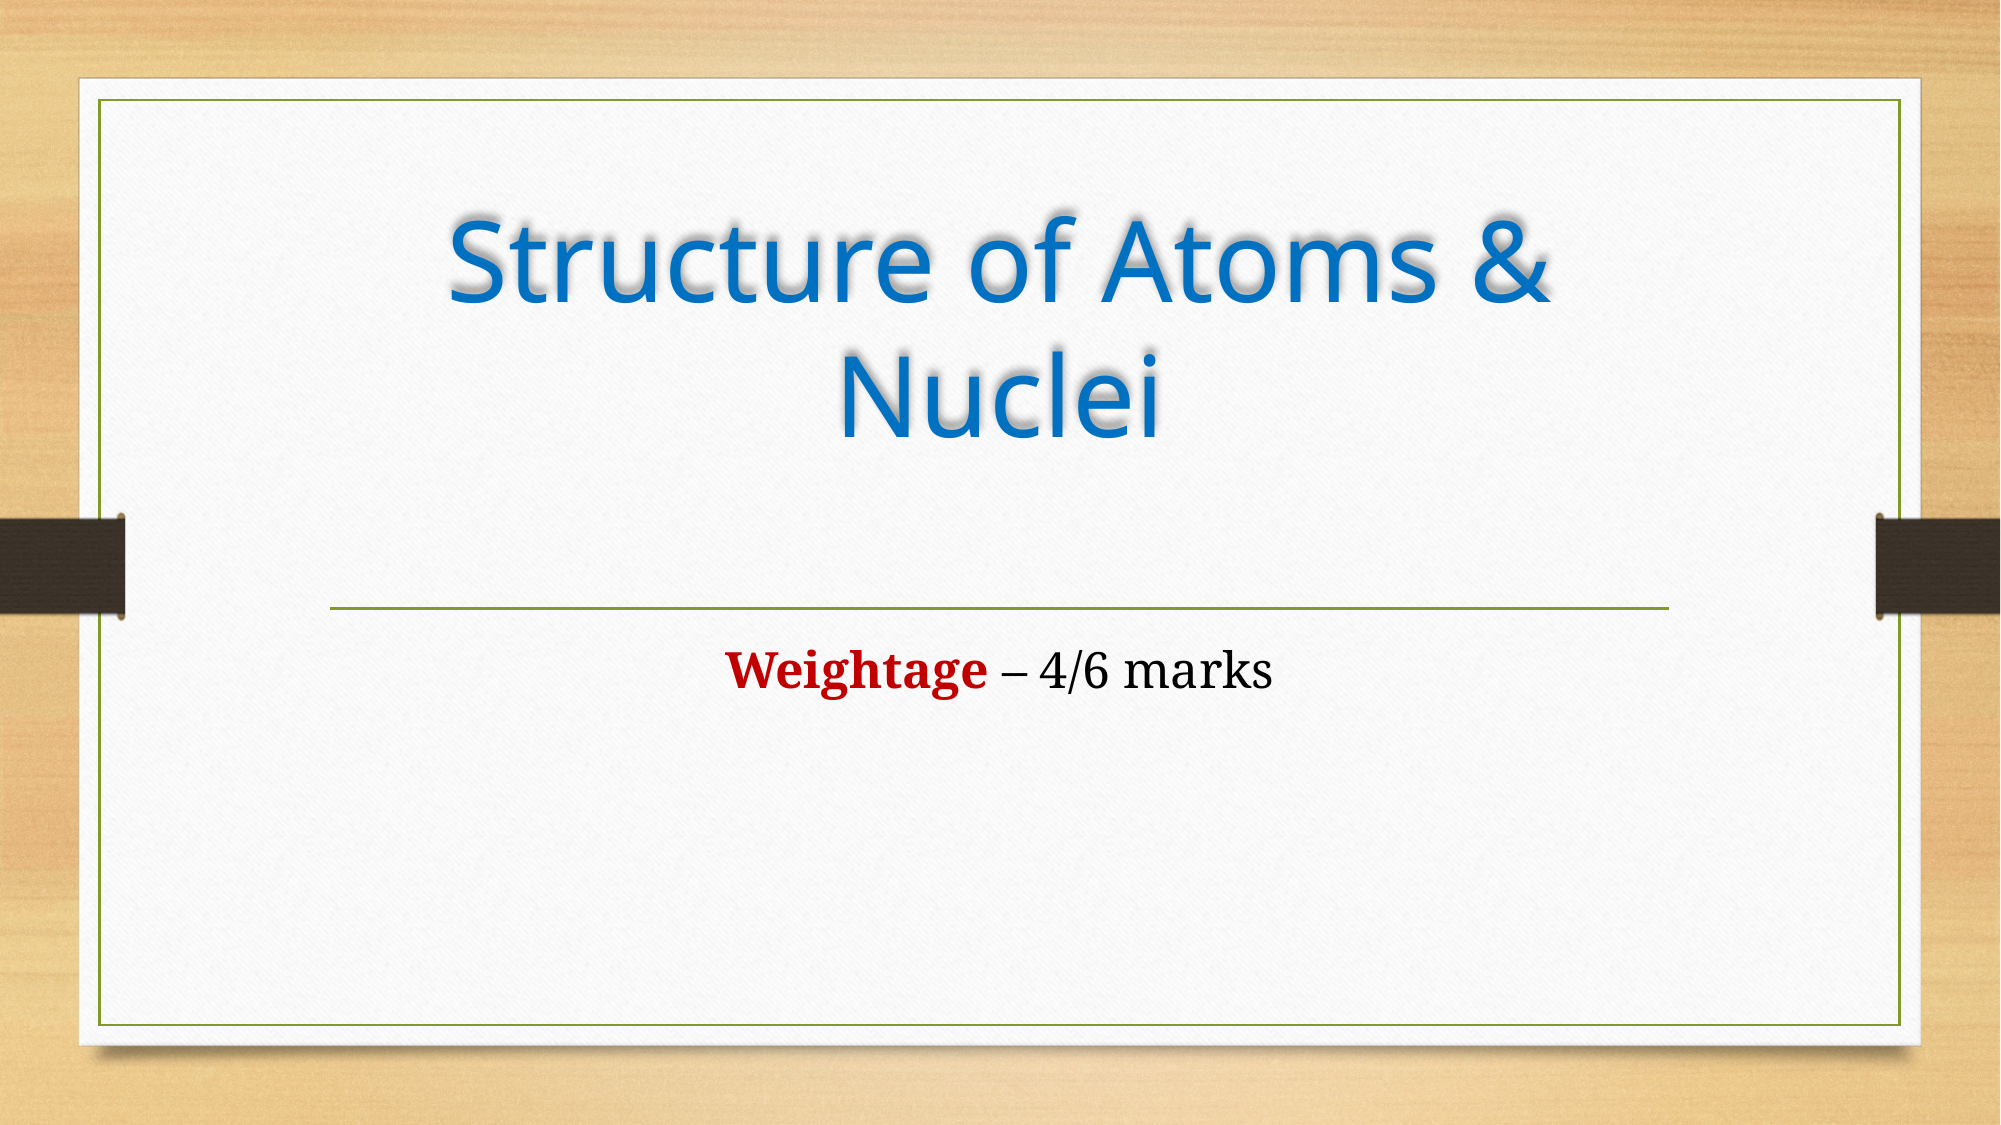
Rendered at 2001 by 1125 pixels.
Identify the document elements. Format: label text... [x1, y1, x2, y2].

title Structure of Atoms & Nuclei [330, 284, 1669, 468]
picture [0, 0, 2001, 1125]
list Weightage – 4/6 marks [330, 630, 1669, 788]
